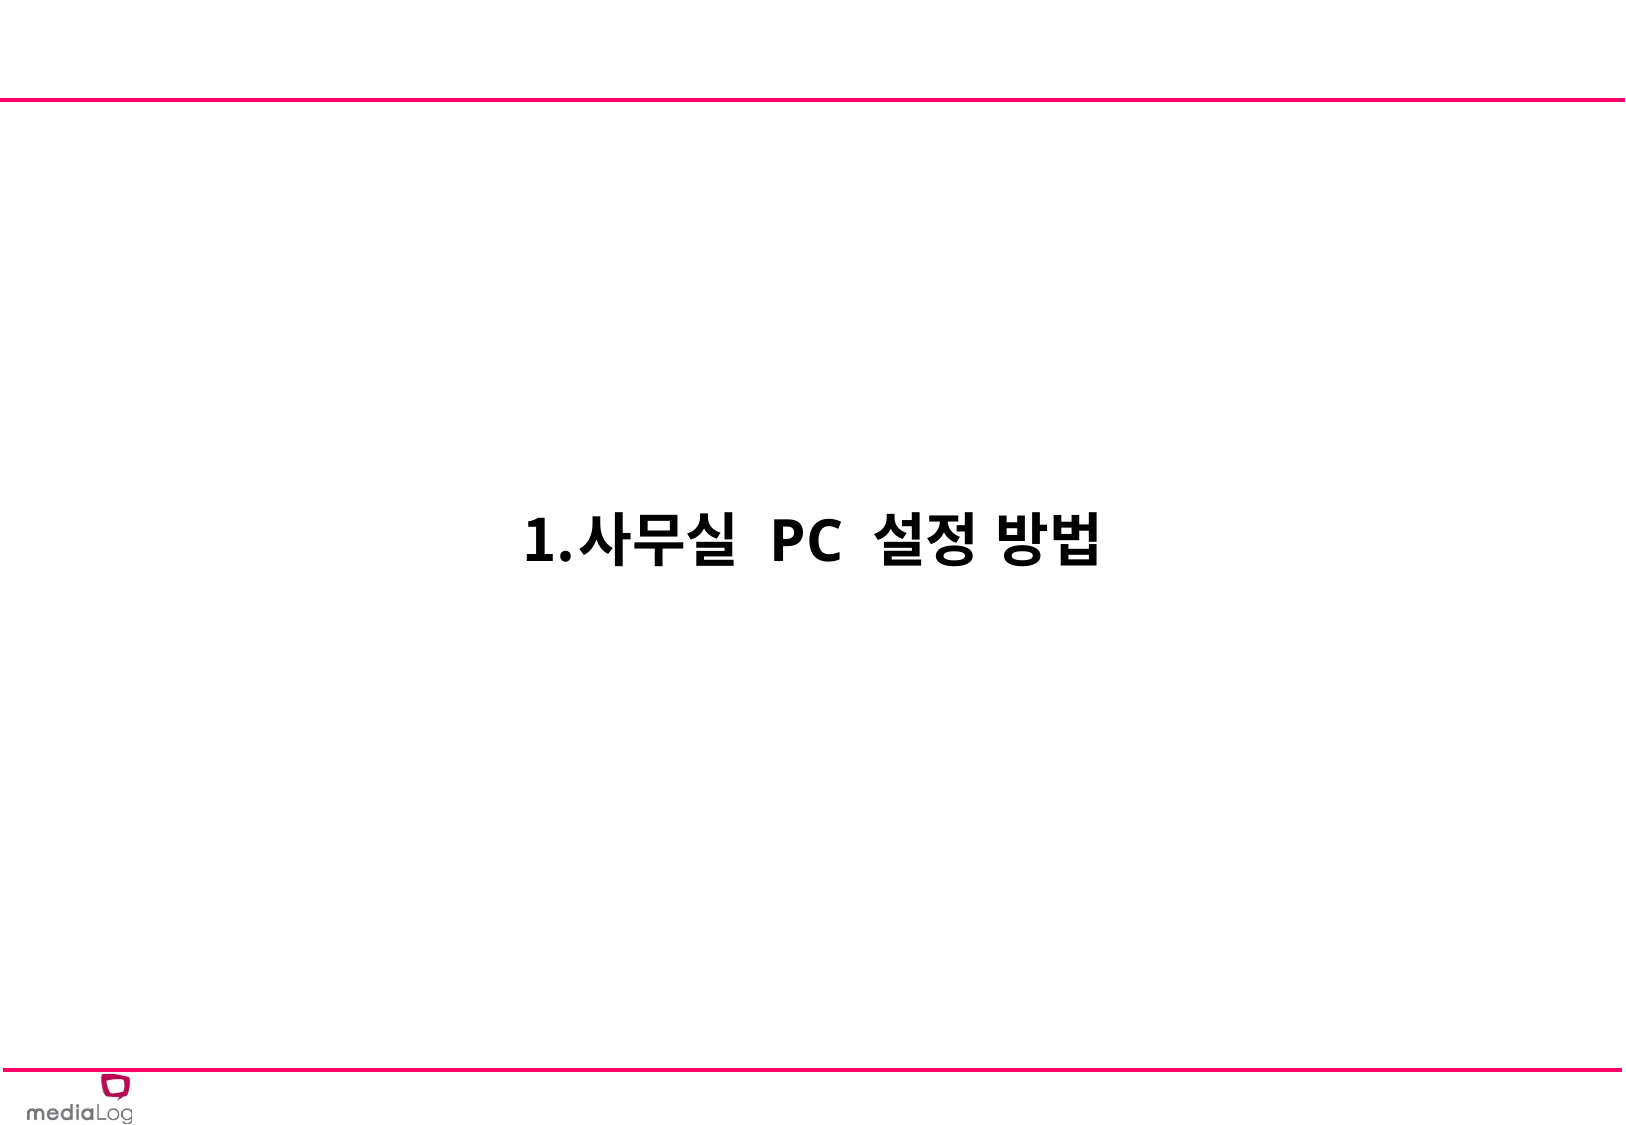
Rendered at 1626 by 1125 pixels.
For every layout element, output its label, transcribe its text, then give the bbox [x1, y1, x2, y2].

text_box 사무실 PC 설정 방법 [139, 460, 1486, 588]
picture [27, 1074, 132, 1124]
